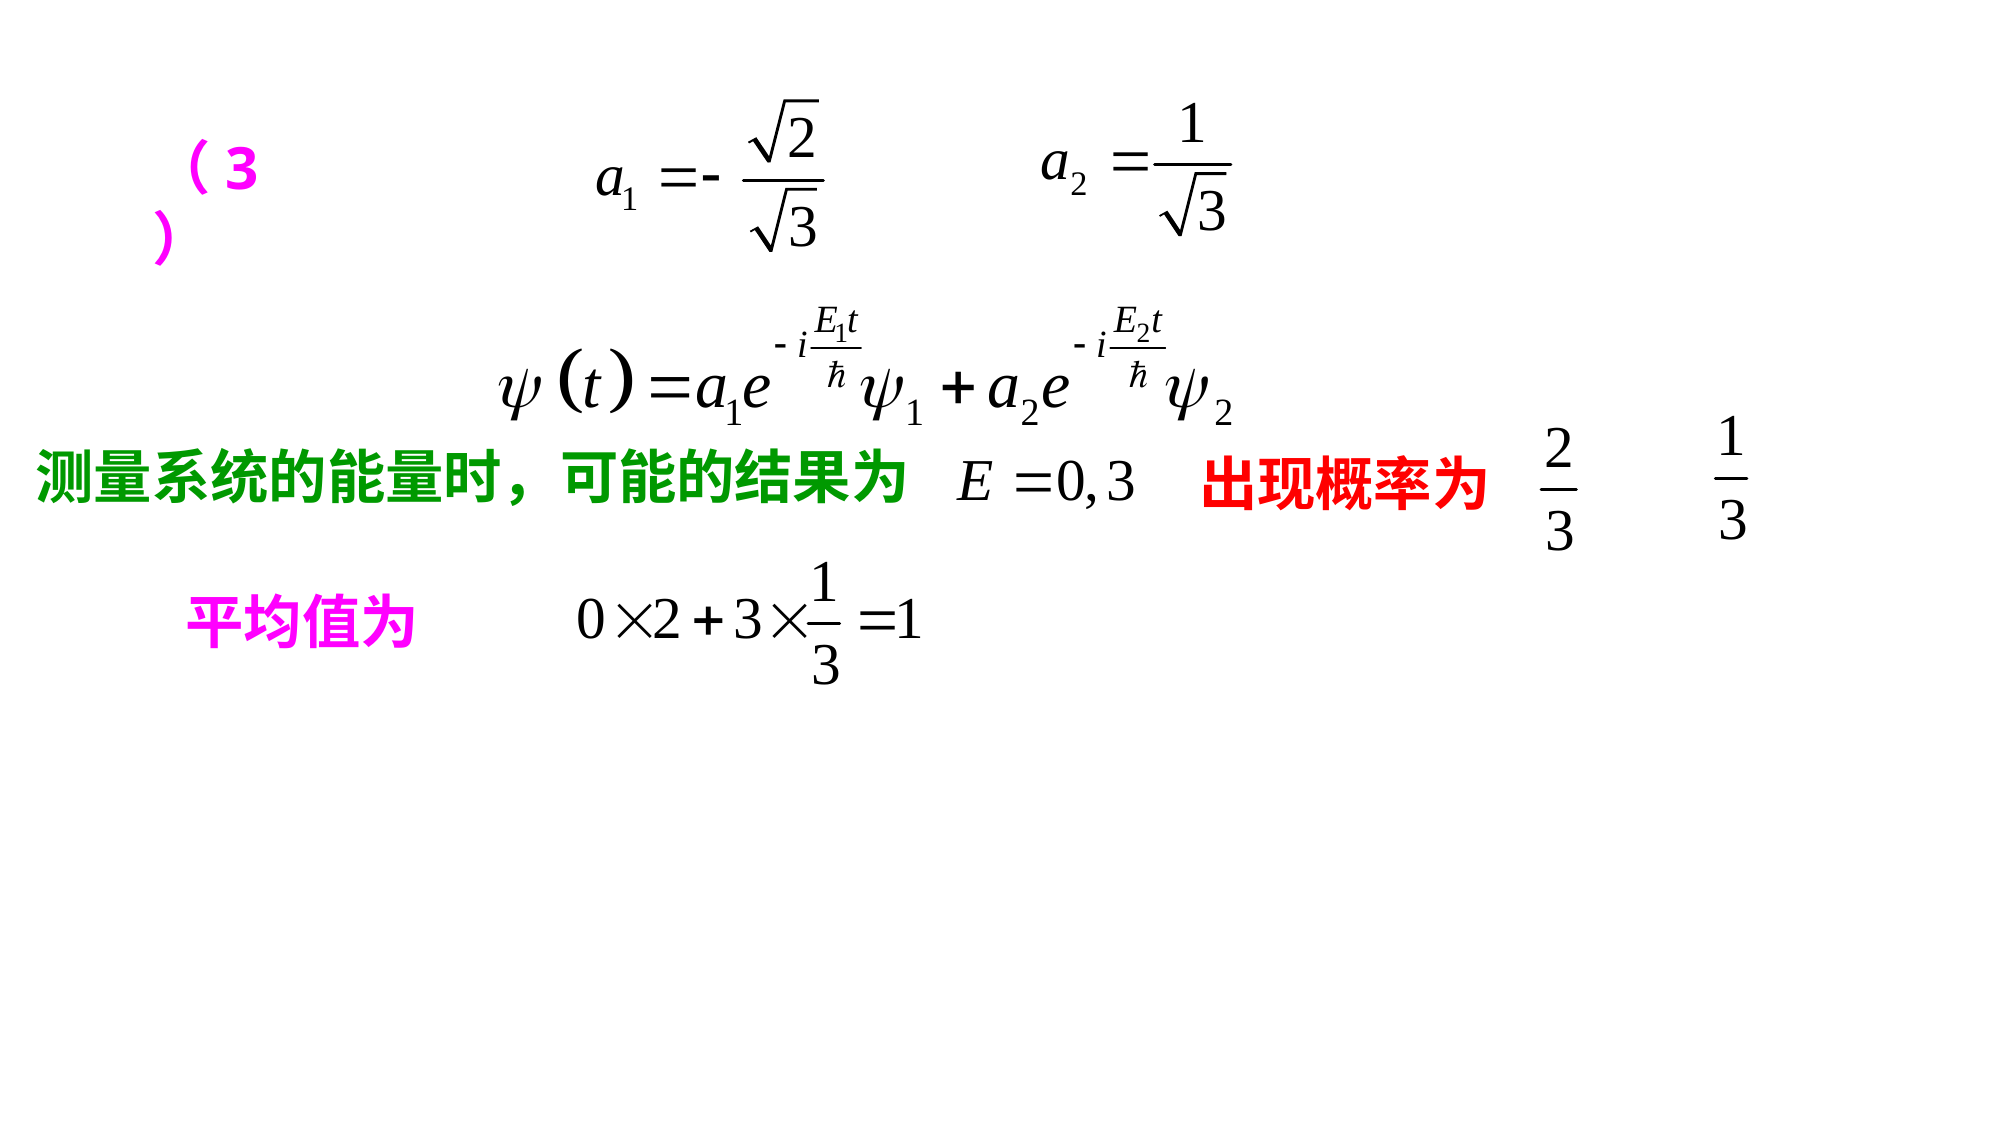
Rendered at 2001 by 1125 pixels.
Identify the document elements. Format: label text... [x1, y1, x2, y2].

text_box 平均值为 [170, 577, 434, 663]
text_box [1531, 410, 1591, 564]
text_box 出现概率为 [1184, 439, 1506, 525]
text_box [947, 446, 1145, 526]
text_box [1705, 398, 1760, 553]
text_box 测量系统的能量时，可能的结果为 [21, 432, 925, 518]
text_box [1031, 85, 1245, 249]
text_box （3） [138, 124, 327, 279]
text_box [586, 86, 834, 265]
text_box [568, 544, 930, 699]
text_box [493, 291, 1245, 447]
